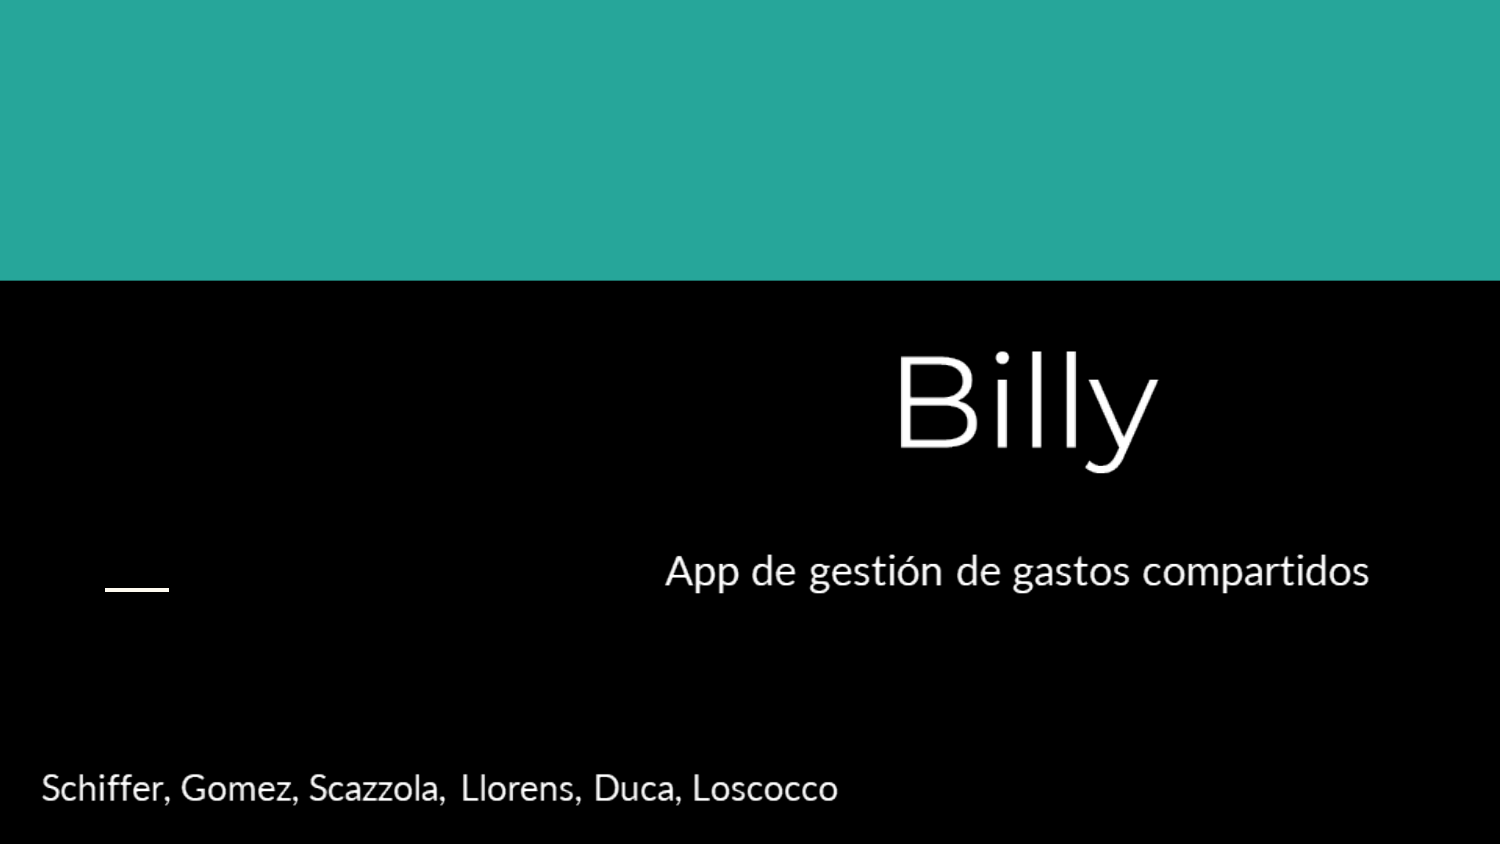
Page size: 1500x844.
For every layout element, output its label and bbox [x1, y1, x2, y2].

picture [639, 284, 1405, 630]
picture [17, 741, 920, 833]
